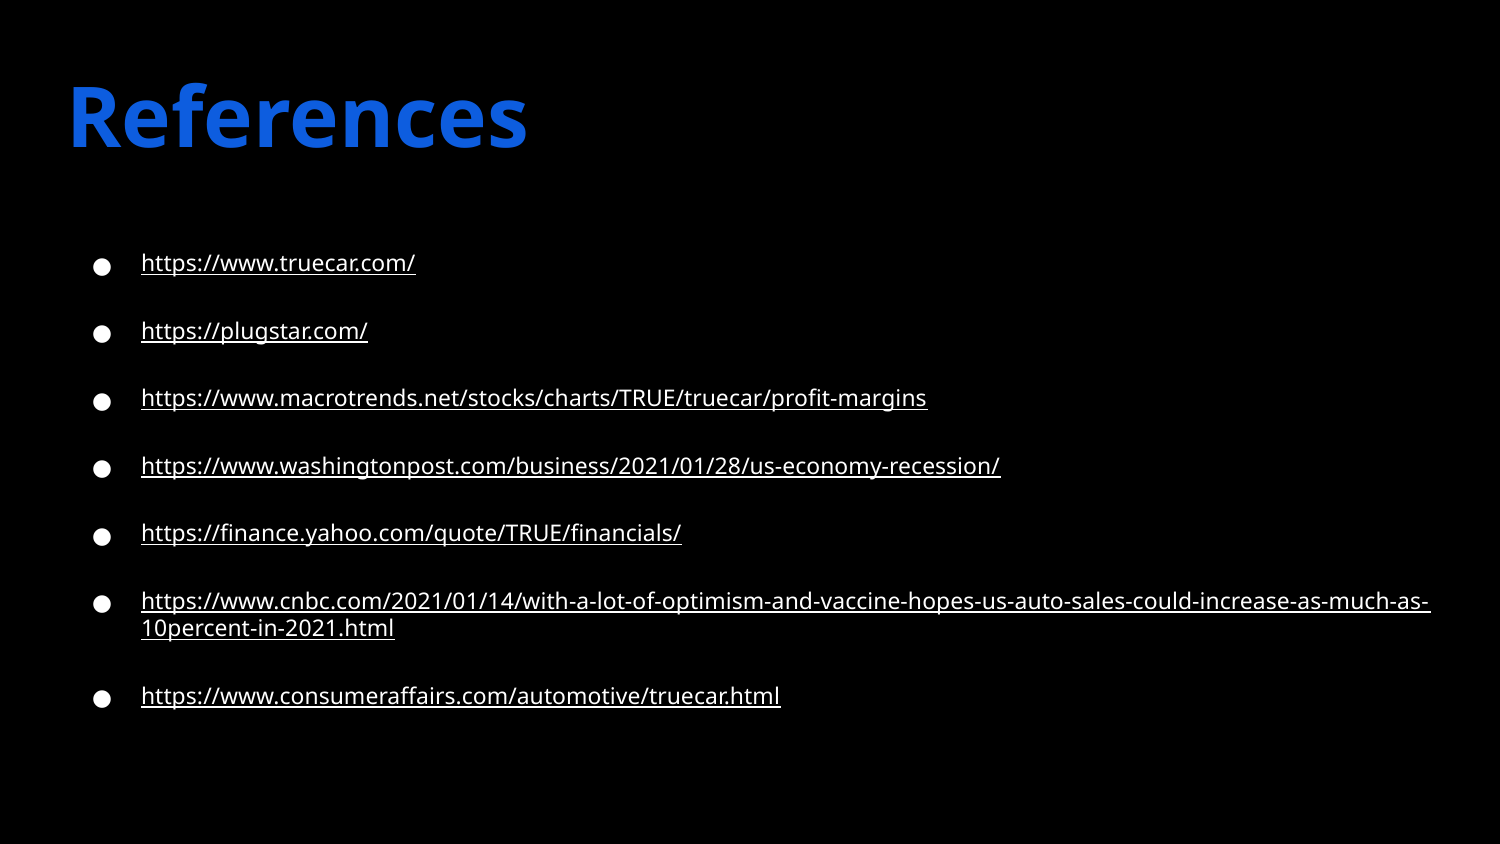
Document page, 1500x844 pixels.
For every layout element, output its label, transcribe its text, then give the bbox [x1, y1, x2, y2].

title References [51, 48, 1449, 180]
list https://www.truecar.com/ https://plugstar.com/ https://www.macrotrends.net/stocks/charts/TRUE/truecar/profit-margins https://www.washingtonpost.com/business/2021/01/28/us-economy-recession/ https://finance.yahoo.com/quote/TRUE/financials/ https://www.cnbc.com/2021/01/14/with-a-lot-of-optimism-and-vaccine-hopes-us-auto-sales-could-increase-as-much-as-10percent-in-2021.html https://www.consumeraffairs.com/automotive/truecar.html [51, 201, 1449, 750]
